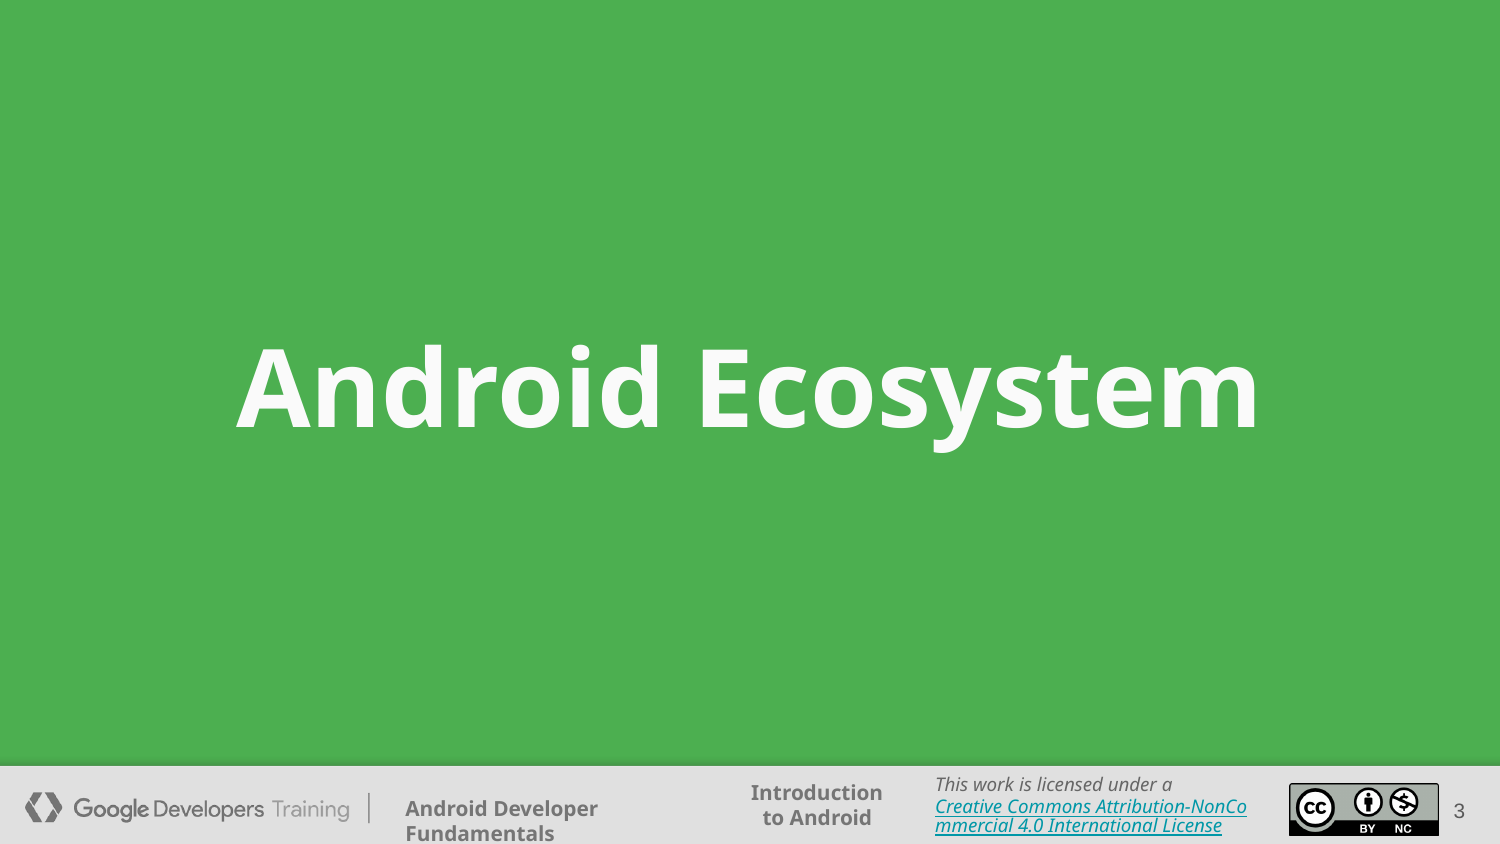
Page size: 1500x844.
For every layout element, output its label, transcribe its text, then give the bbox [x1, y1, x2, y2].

text_box Android Ecosystem [51, 127, 1449, 465]
text_box <number> [1389, 777, 1480, 842]
picture [0, 0, 1500, 844]
